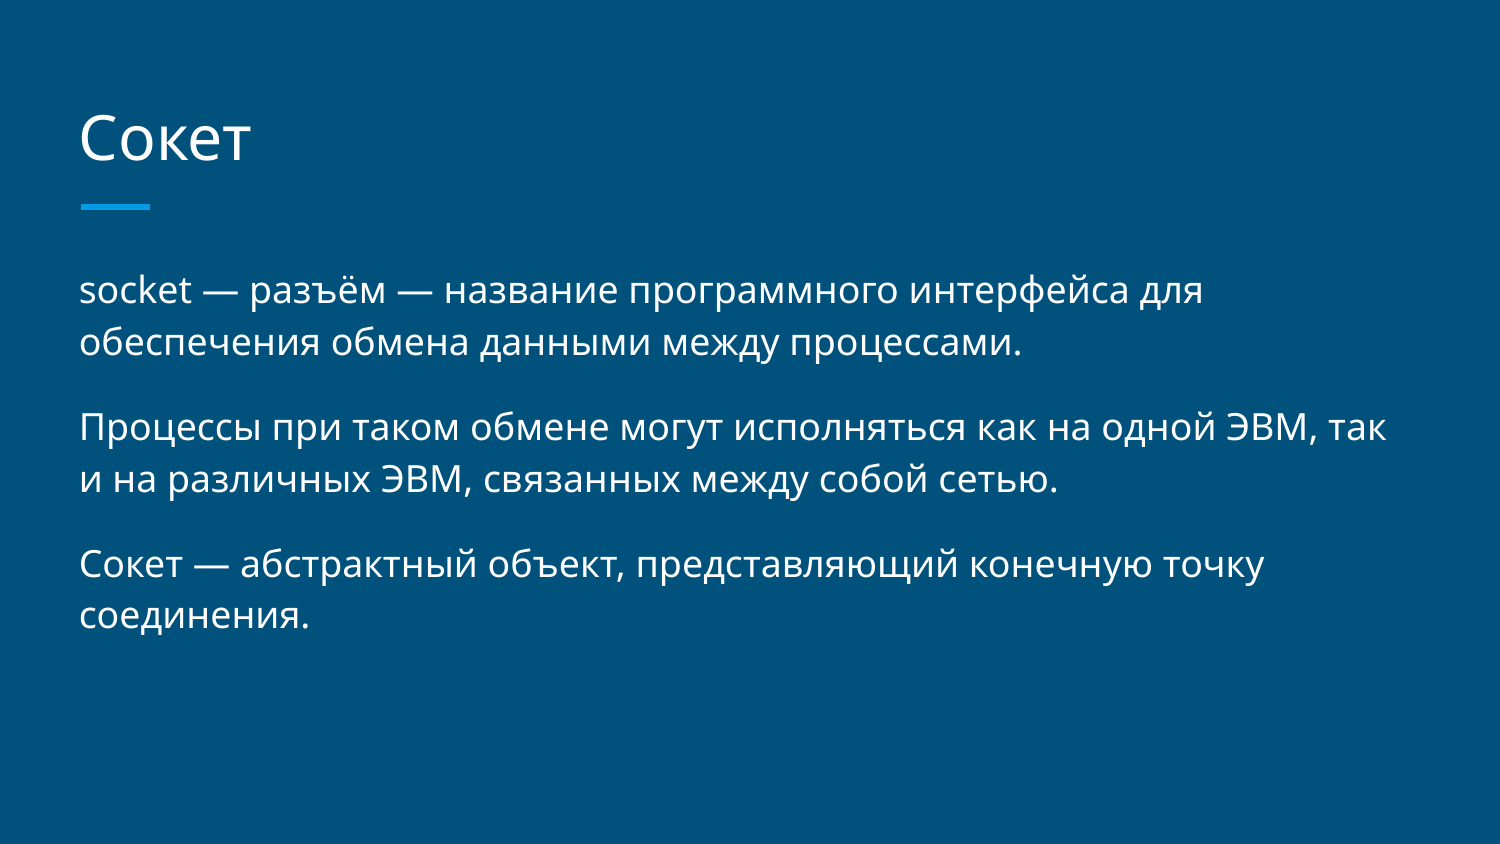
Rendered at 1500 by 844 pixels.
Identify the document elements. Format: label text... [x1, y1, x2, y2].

title Сокет [63, 75, 1437, 188]
list socket — разъём — название программного интерфейса для обеспечения обмена данными между процессами. Процессы при таком обмене могут исполняться как на одной ЭВМ, так и на различных ЭВМ, связанных между собой сетью. Сокет — абстрактный объект, представляющий конечную точку соединения. [63, 244, 1437, 750]
